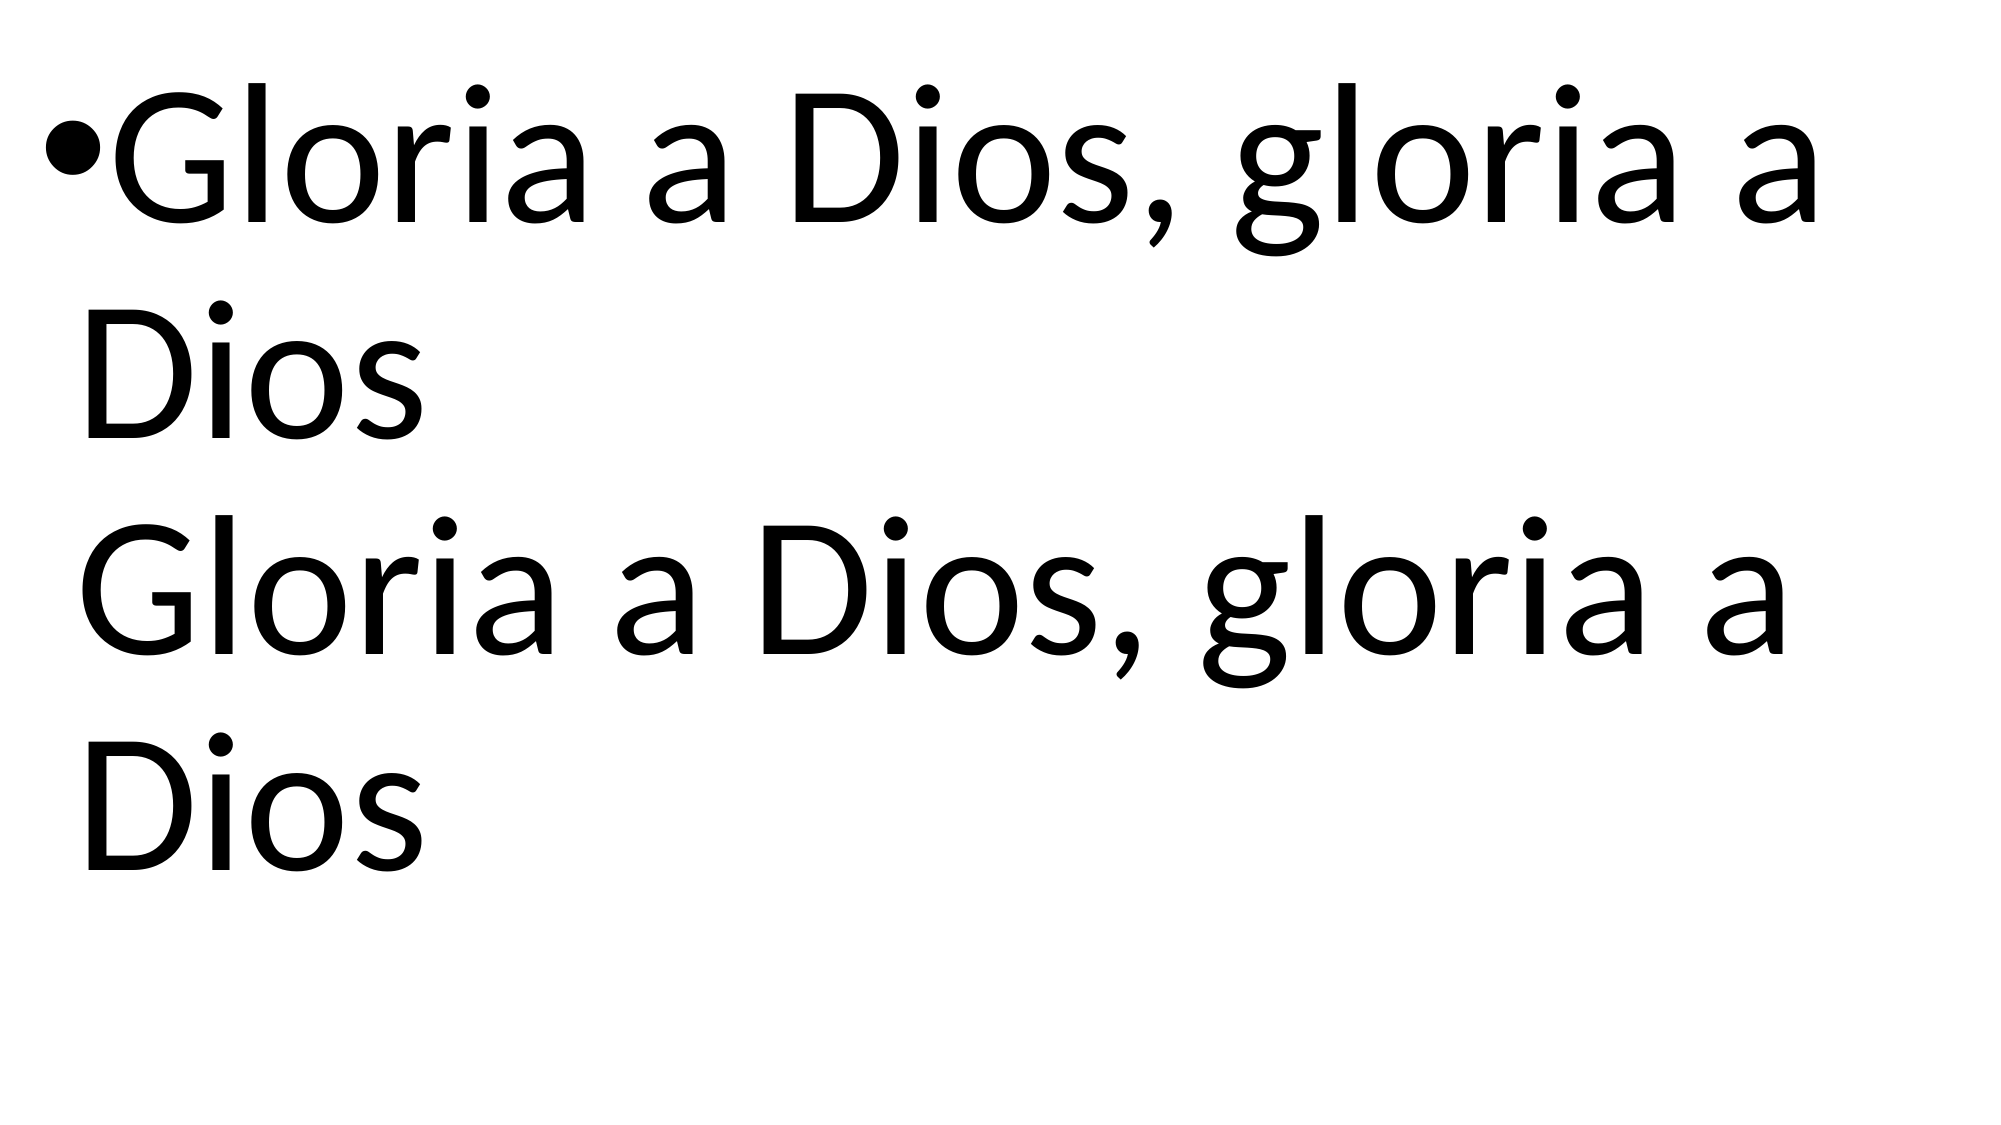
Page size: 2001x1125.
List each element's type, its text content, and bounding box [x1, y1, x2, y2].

list Gloria a Dios, gloria a Dios Gloria a Dios, gloria a Dios [23, 41, 1975, 1088]
